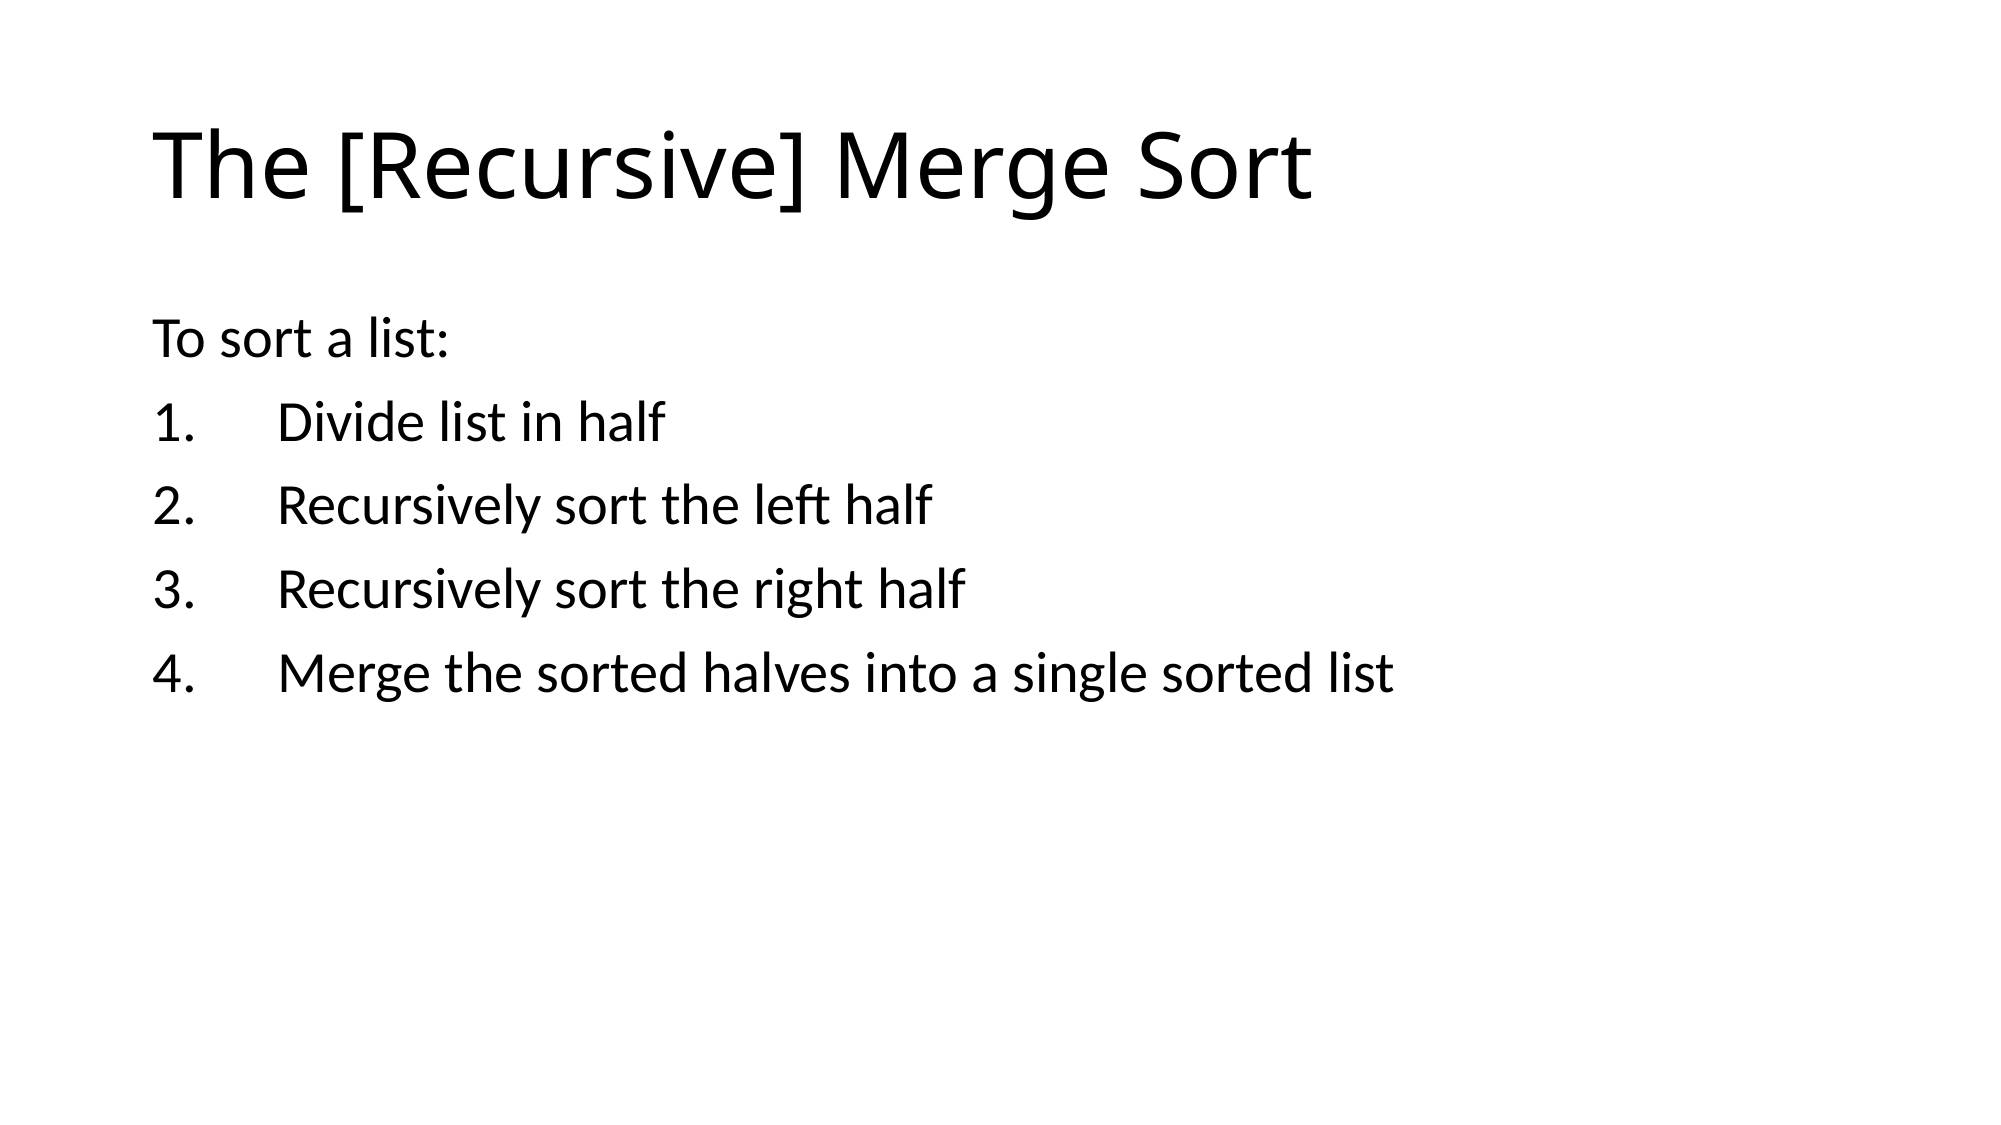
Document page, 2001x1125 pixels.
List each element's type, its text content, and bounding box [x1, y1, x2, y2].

title The [Recursive] Merge Sort [137, 59, 1863, 278]
list To sort a list: Divide list in half Recursively sort the left half Recursively sort the right half Merge the sorted halves into a single sorted list [137, 299, 1863, 1014]
